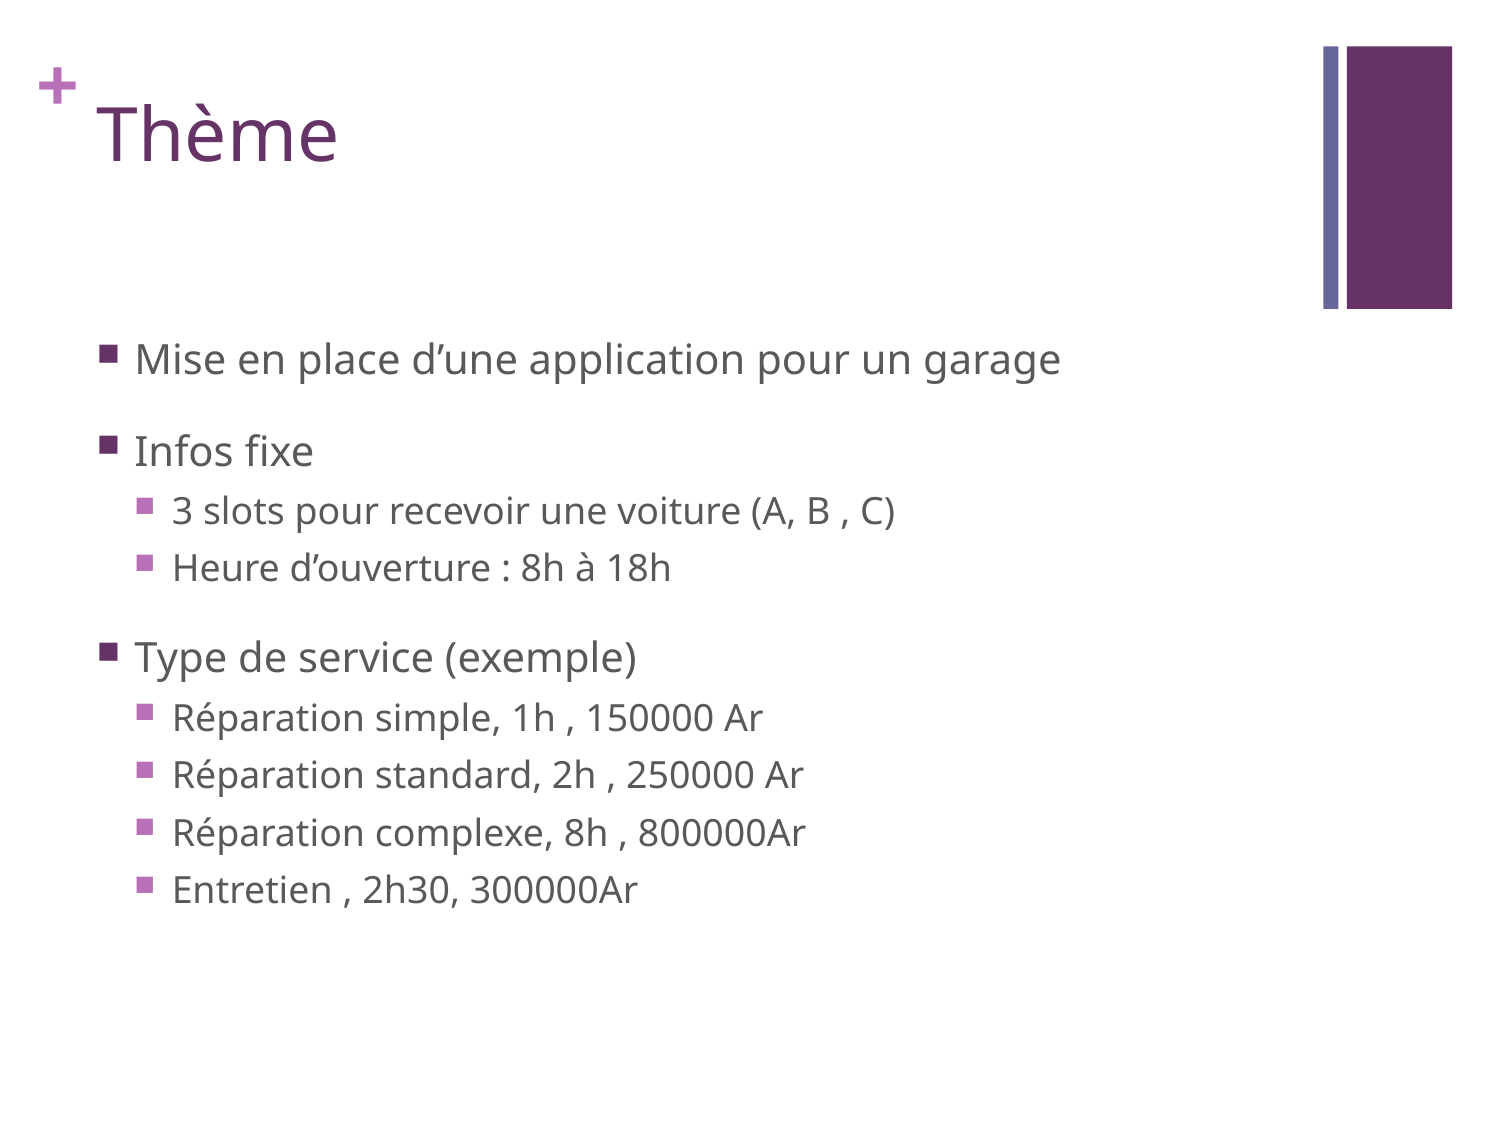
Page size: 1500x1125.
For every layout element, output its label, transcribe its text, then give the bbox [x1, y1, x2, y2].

title Thème [81, 79, 1322, 263]
list Mise en place d’une application pour un garage Infos fixe 3 slots pour recevoir une voiture (A, B , C) Heure d’ouverture : 8h à 18h Type de service (exemple) Réparation simple, 1h , 150000 Ar Réparation standard, 2h , 250000 Ar Réparation complexe, 8h , 800000Ar Entretien , 2h30, 300000Ar [81, 324, 1322, 1005]
